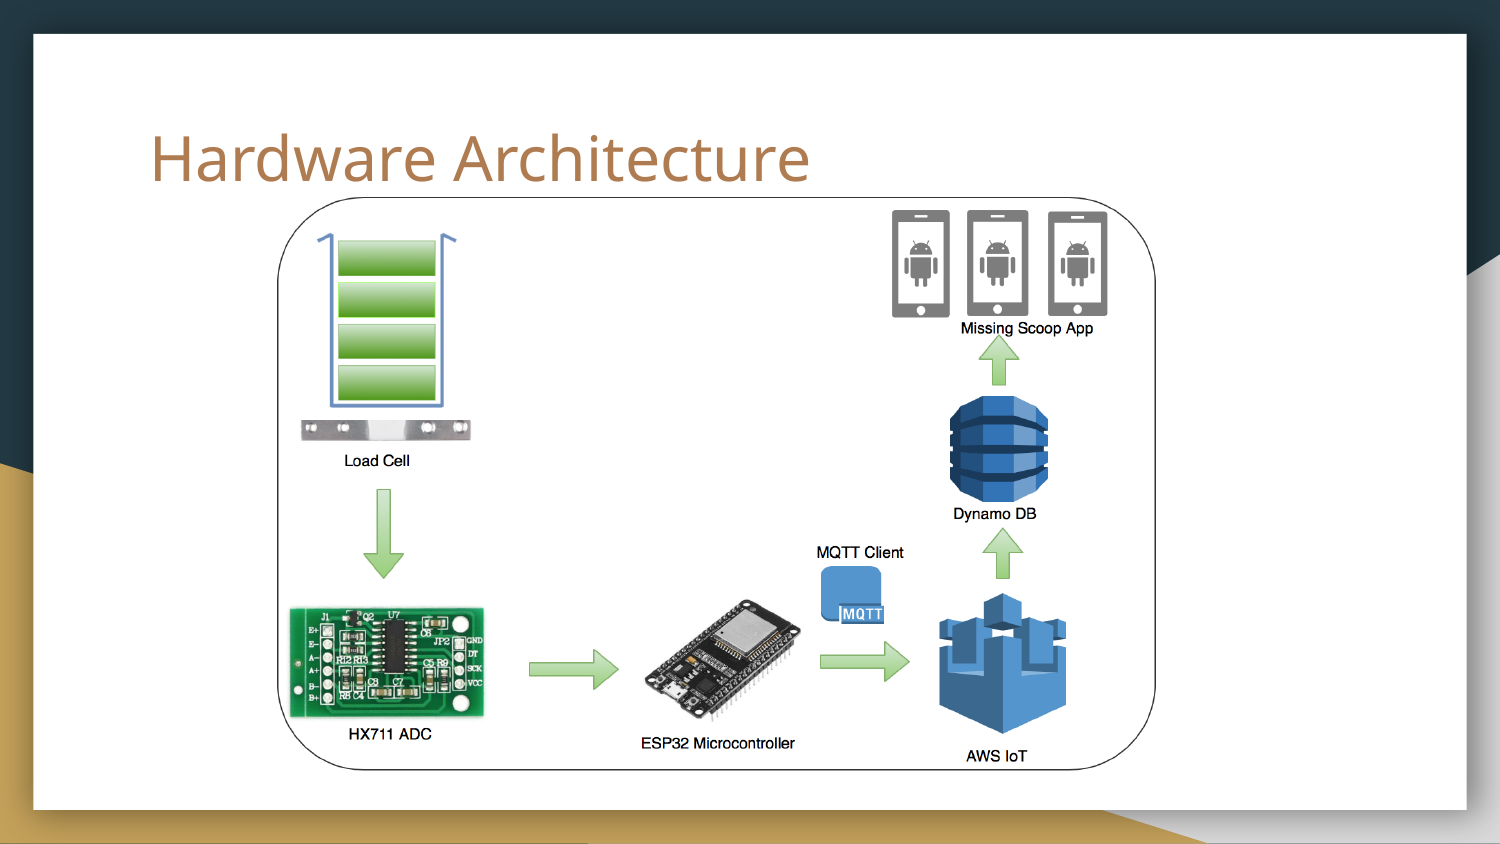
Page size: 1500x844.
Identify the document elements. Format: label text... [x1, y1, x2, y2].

title Hardware Architecture [134, 103, 1366, 206]
picture [254, 189, 1167, 779]
